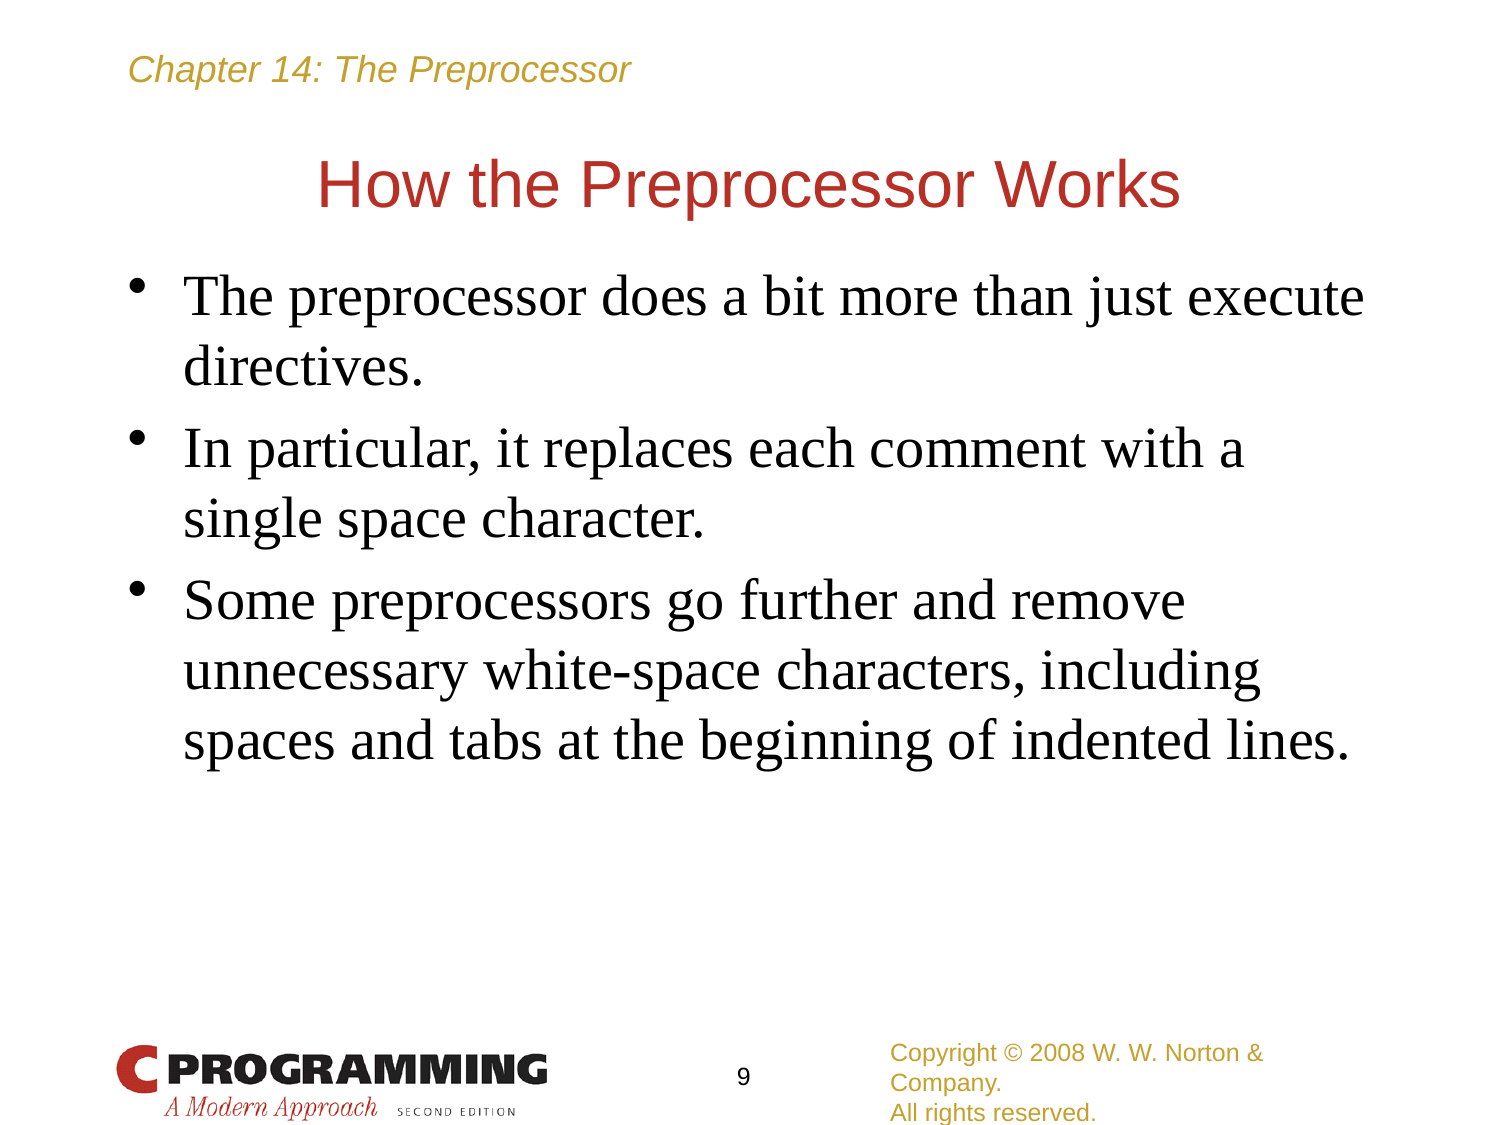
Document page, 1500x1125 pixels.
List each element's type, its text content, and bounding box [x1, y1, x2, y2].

picture [112, 1041, 550, 1123]
title How the Preprocessor Works [112, 125, 1388, 238]
list The preprocessor does a bit more than just execute directives. In particular, it replaces each comment with a single space character. Some preprocessors go further and remove unnecessary white-space characters, including spaces and tabs at the beginning of indented lines. [112, 249, 1388, 1038]
slide_number 9 [687, 1049, 801, 1101]
footer Copyright © 2008 W. W. Norton & Company. All rights reserved. [874, 1043, 1388, 1119]
